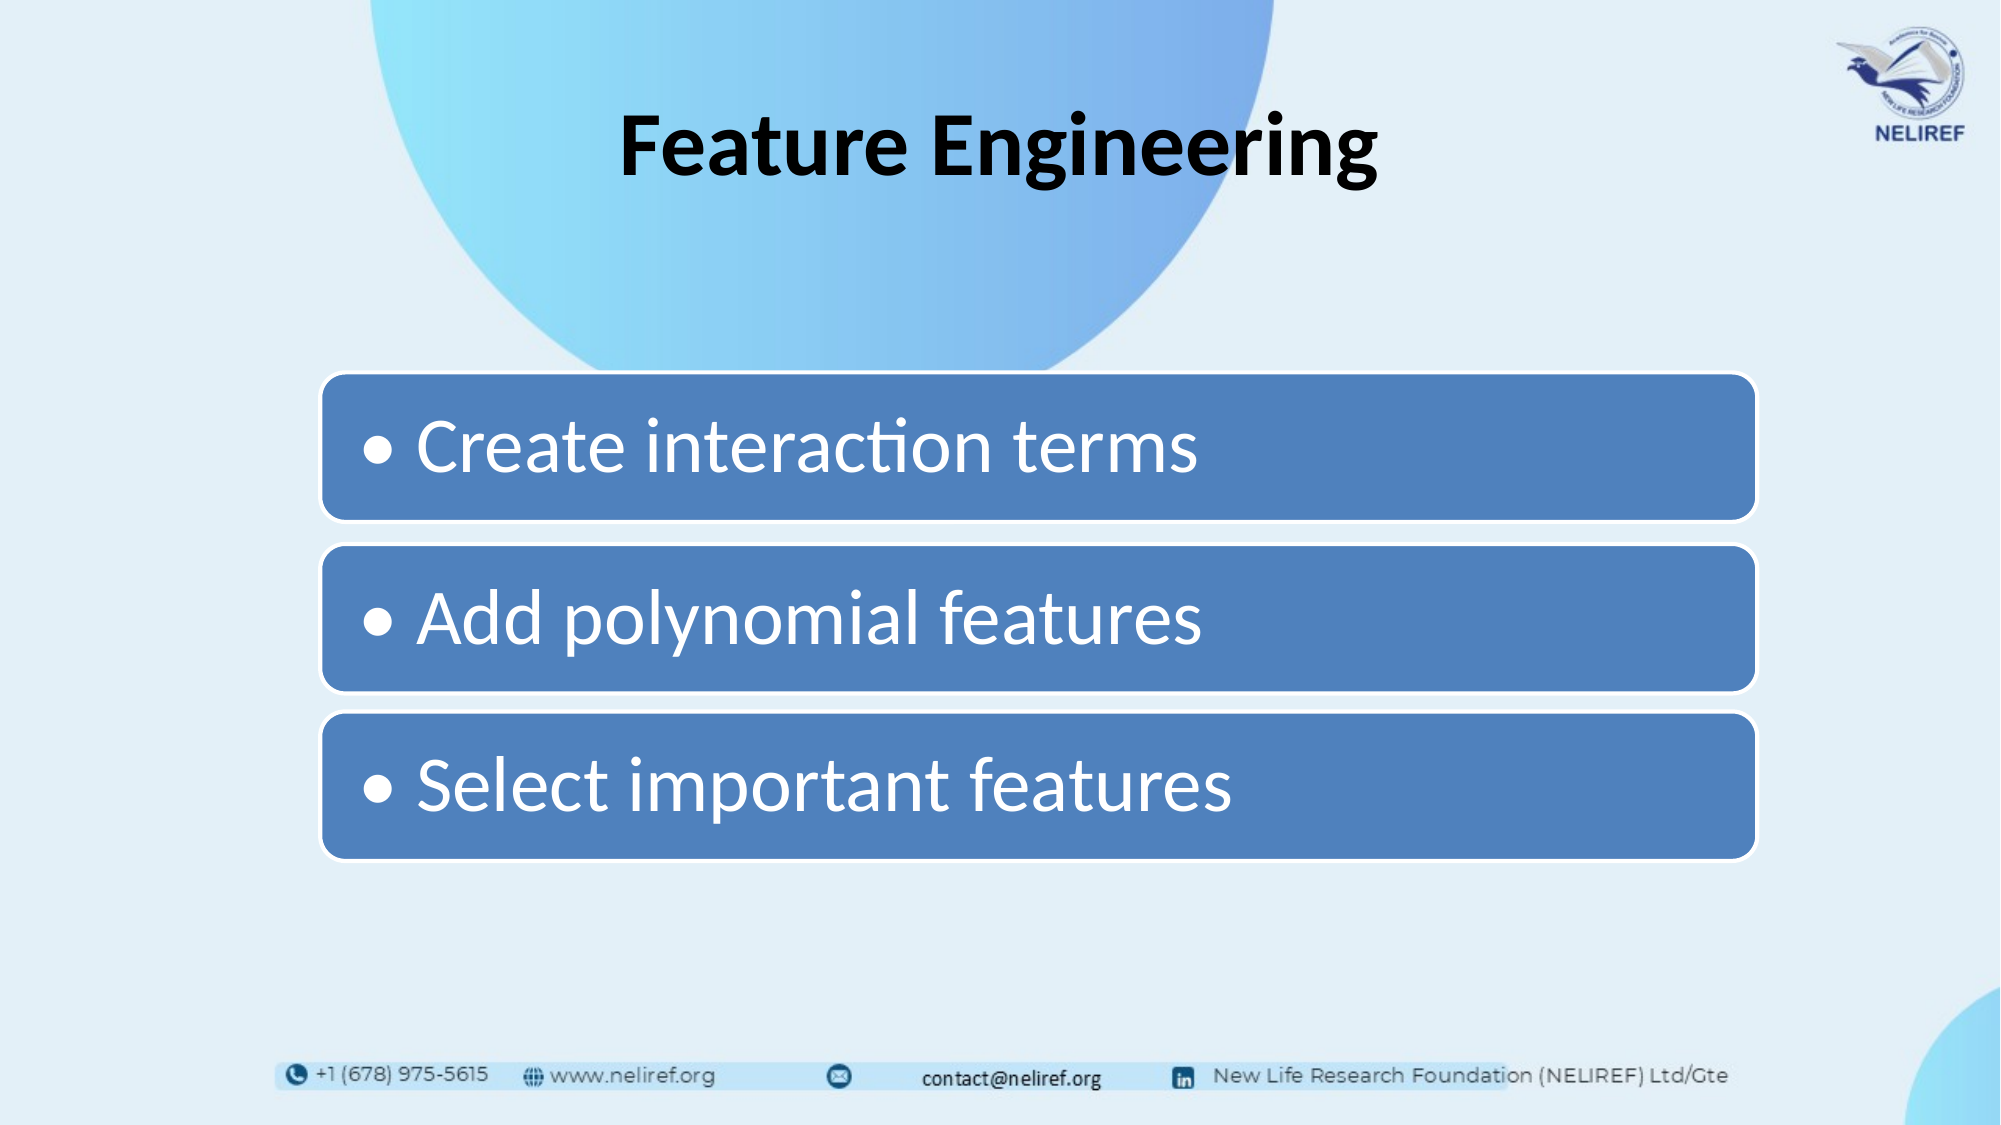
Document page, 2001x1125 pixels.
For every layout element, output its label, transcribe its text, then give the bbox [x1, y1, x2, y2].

title Feature Engineering [99, 45, 1900, 233]
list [319, 372, 1758, 866]
picture [0, 0, 2001, 1125]
